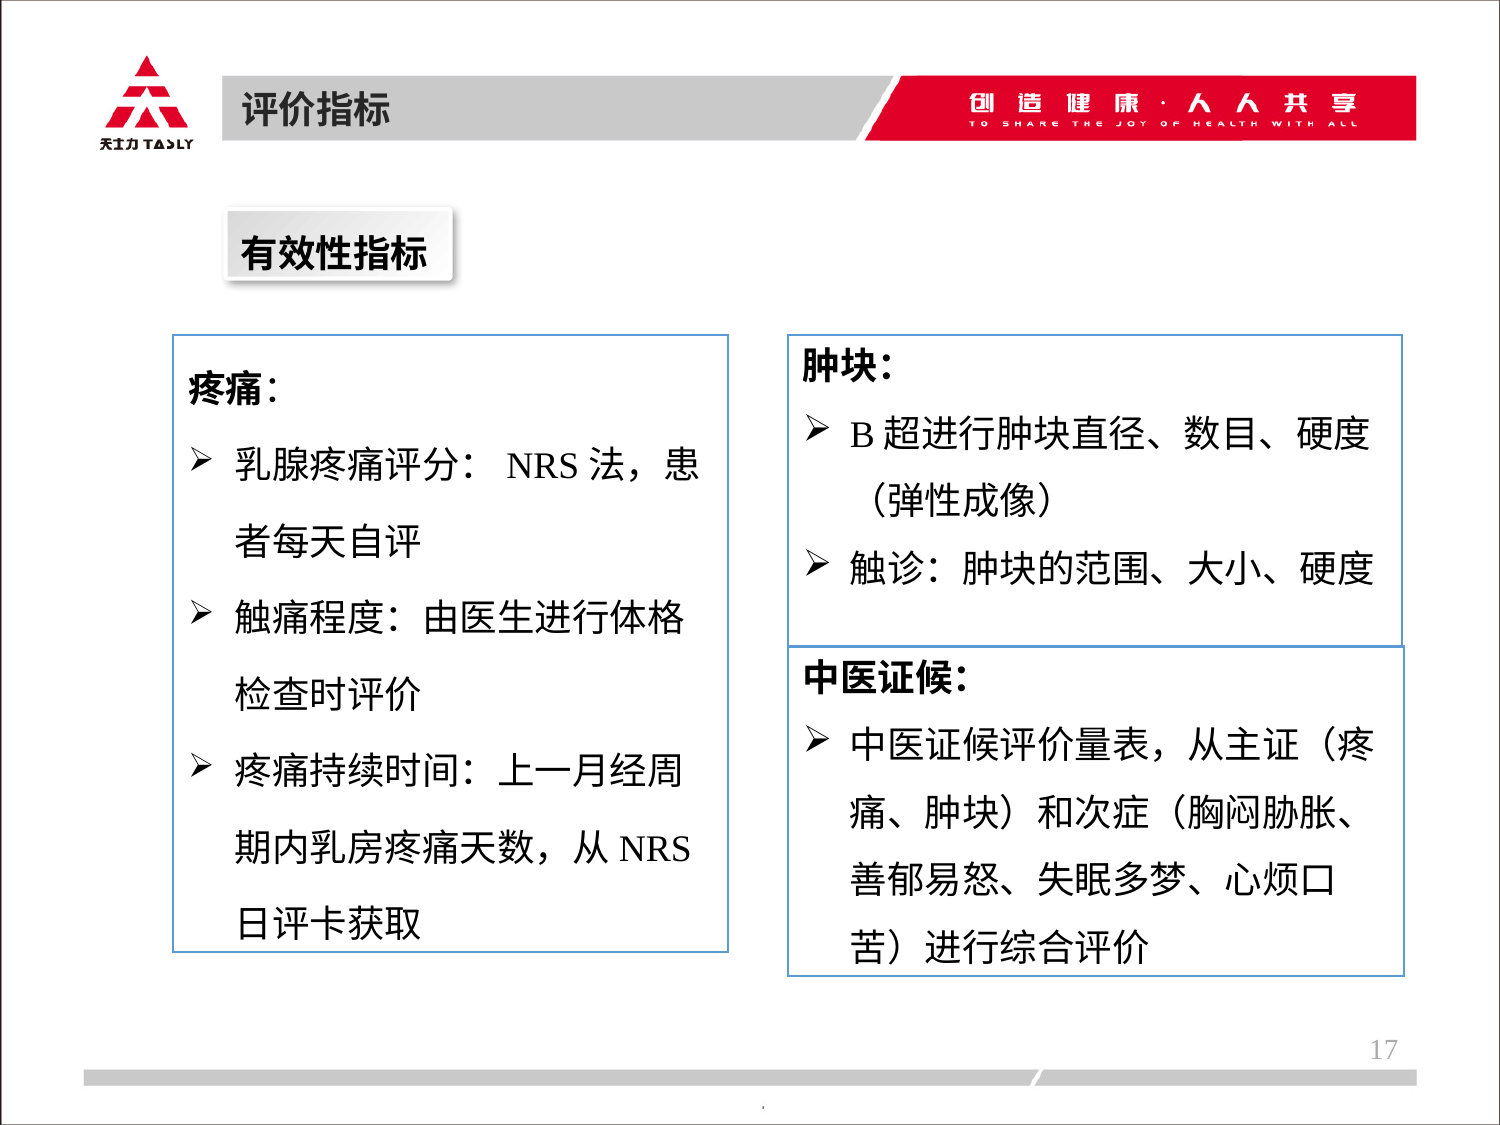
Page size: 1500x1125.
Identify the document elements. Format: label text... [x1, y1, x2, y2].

text_box 中医证候： 中医证候评价量表，从主证（疼痛、肿块）和次症（胸闷胁胀、善郁易怒、失眠多梦、心烦口苦）进行综合评价 [787, 645, 1405, 977]
text_box 17 [1354, 1023, 1420, 1073]
text_box 疼痛： 乳腺疼痛评分：NRS法，患者每天自评 触痛程度：由医生进行体格检查时评价 疼痛持续时间：上一月经周期内乳房疼痛天数，从NRS日评卡获取 [172, 334, 729, 953]
text_box 有效性指标 [225, 209, 451, 279]
text_box 评价指标 [226, 78, 407, 139]
picture [0, 0, 1500, 1125]
text_box 肿块： B超进行肿块直径、数目、硬度（弹性成像） 触诊：肿块的范围、大小、硬度 [787, 334, 1403, 645]
